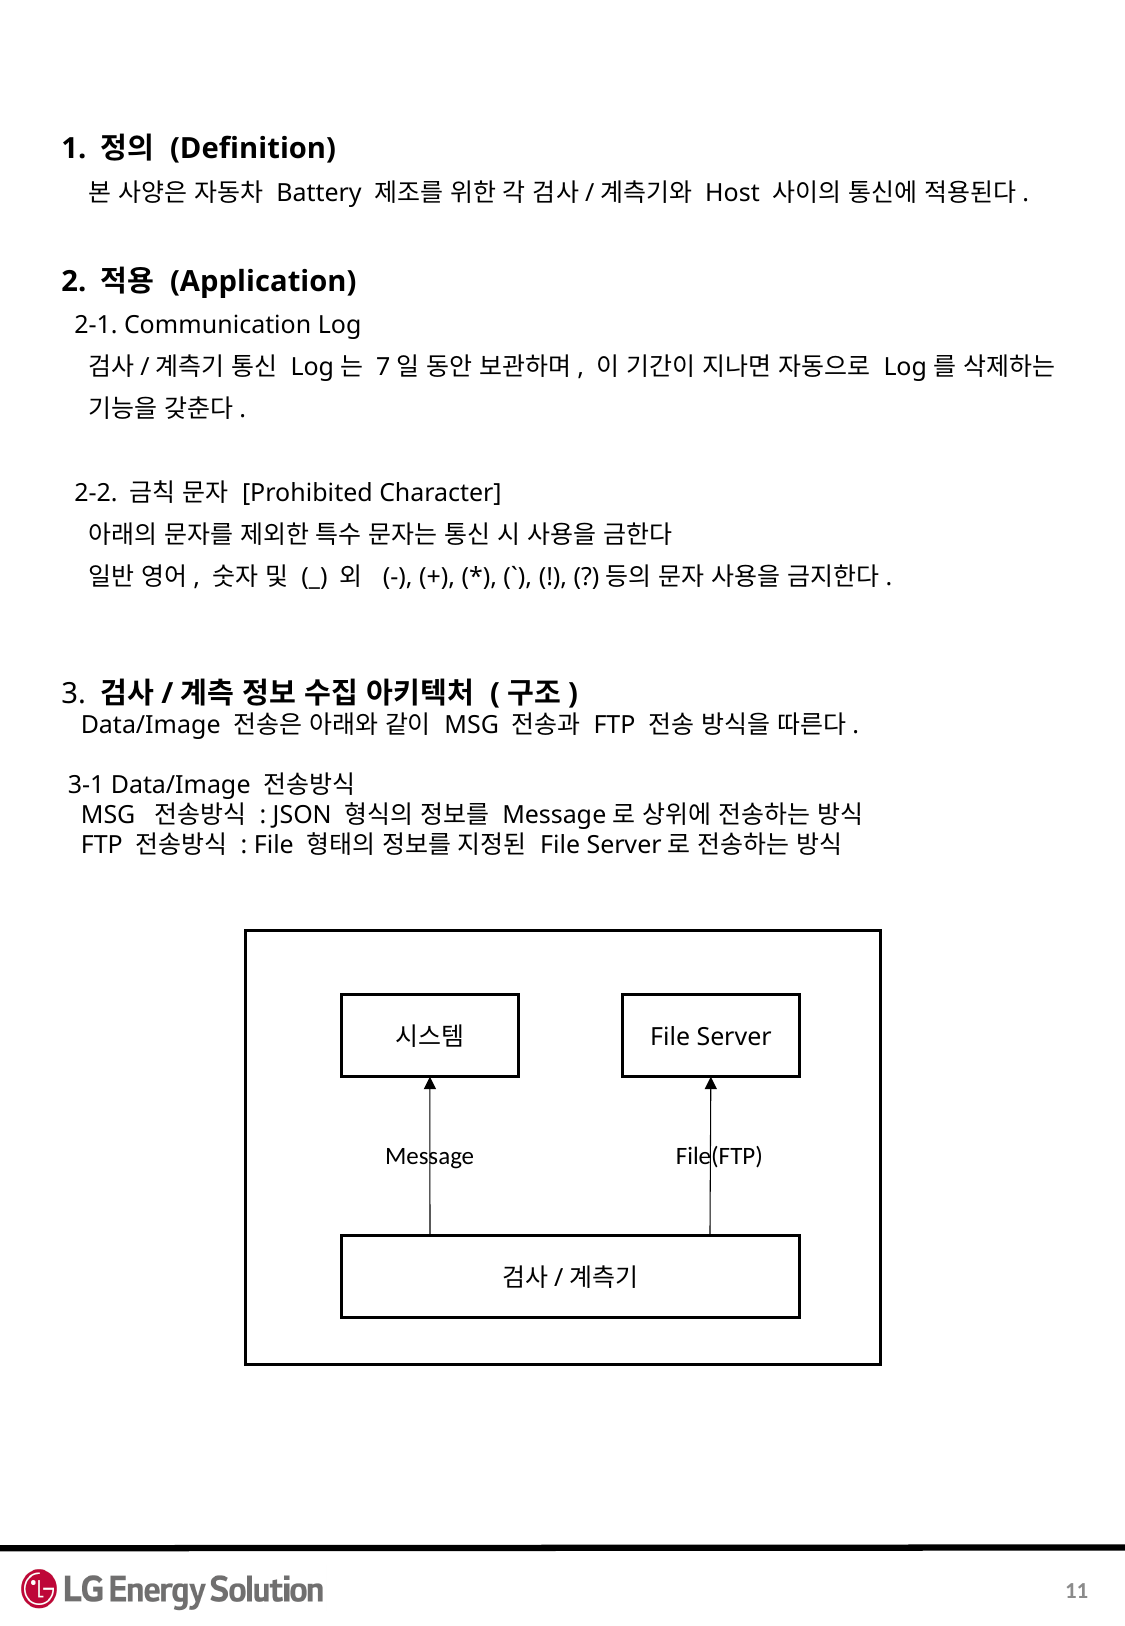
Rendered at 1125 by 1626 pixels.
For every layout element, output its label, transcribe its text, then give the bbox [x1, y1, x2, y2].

text_box [245, 929, 881, 1365]
slide_number 11 [927, 1568, 1104, 1611]
text_box 검사/계측기 [340, 1234, 800, 1318]
picture [18, 1565, 327, 1611]
text_box 1. 정의 (Definition) 본 사양은 자동차 Battery 제조를 위한 각 검사/계측기와 Host 사이의 통신에 적용된다. 2. 적용 (Application) 2-1. Communication Log 검사/계측기 통신 Log는 7일 동안 보관하며, 이 기간이 지나면 자동으로 Log를 삭제하는 기능을 갖춘다. 2-2. 금칙 문자 [Prohibited Character] 아래의 문자를 제외한 특수 문자는 통신 시 사용을 금한다 일반 영어, 숫자 및 (_) 외 (-), (+), (*), (`), (!), (?)등의 문자 사용을 금지한다. 3. 검사/계측 정보 수집 아키텍처 (구조) Data/Image 전송은 아래와 같이 MSG 전송과 FTP 전송 방식을 따른다. 3-1 Data/Image 전송방식 MSG 전송방식 : JSON 형식의 정보를 Message로 상위에 전송하는 방식 FTP 전송방식 : File 형태의 정보를 지정된 File Server로 전송하는 방식 [61, 115, 1065, 868]
